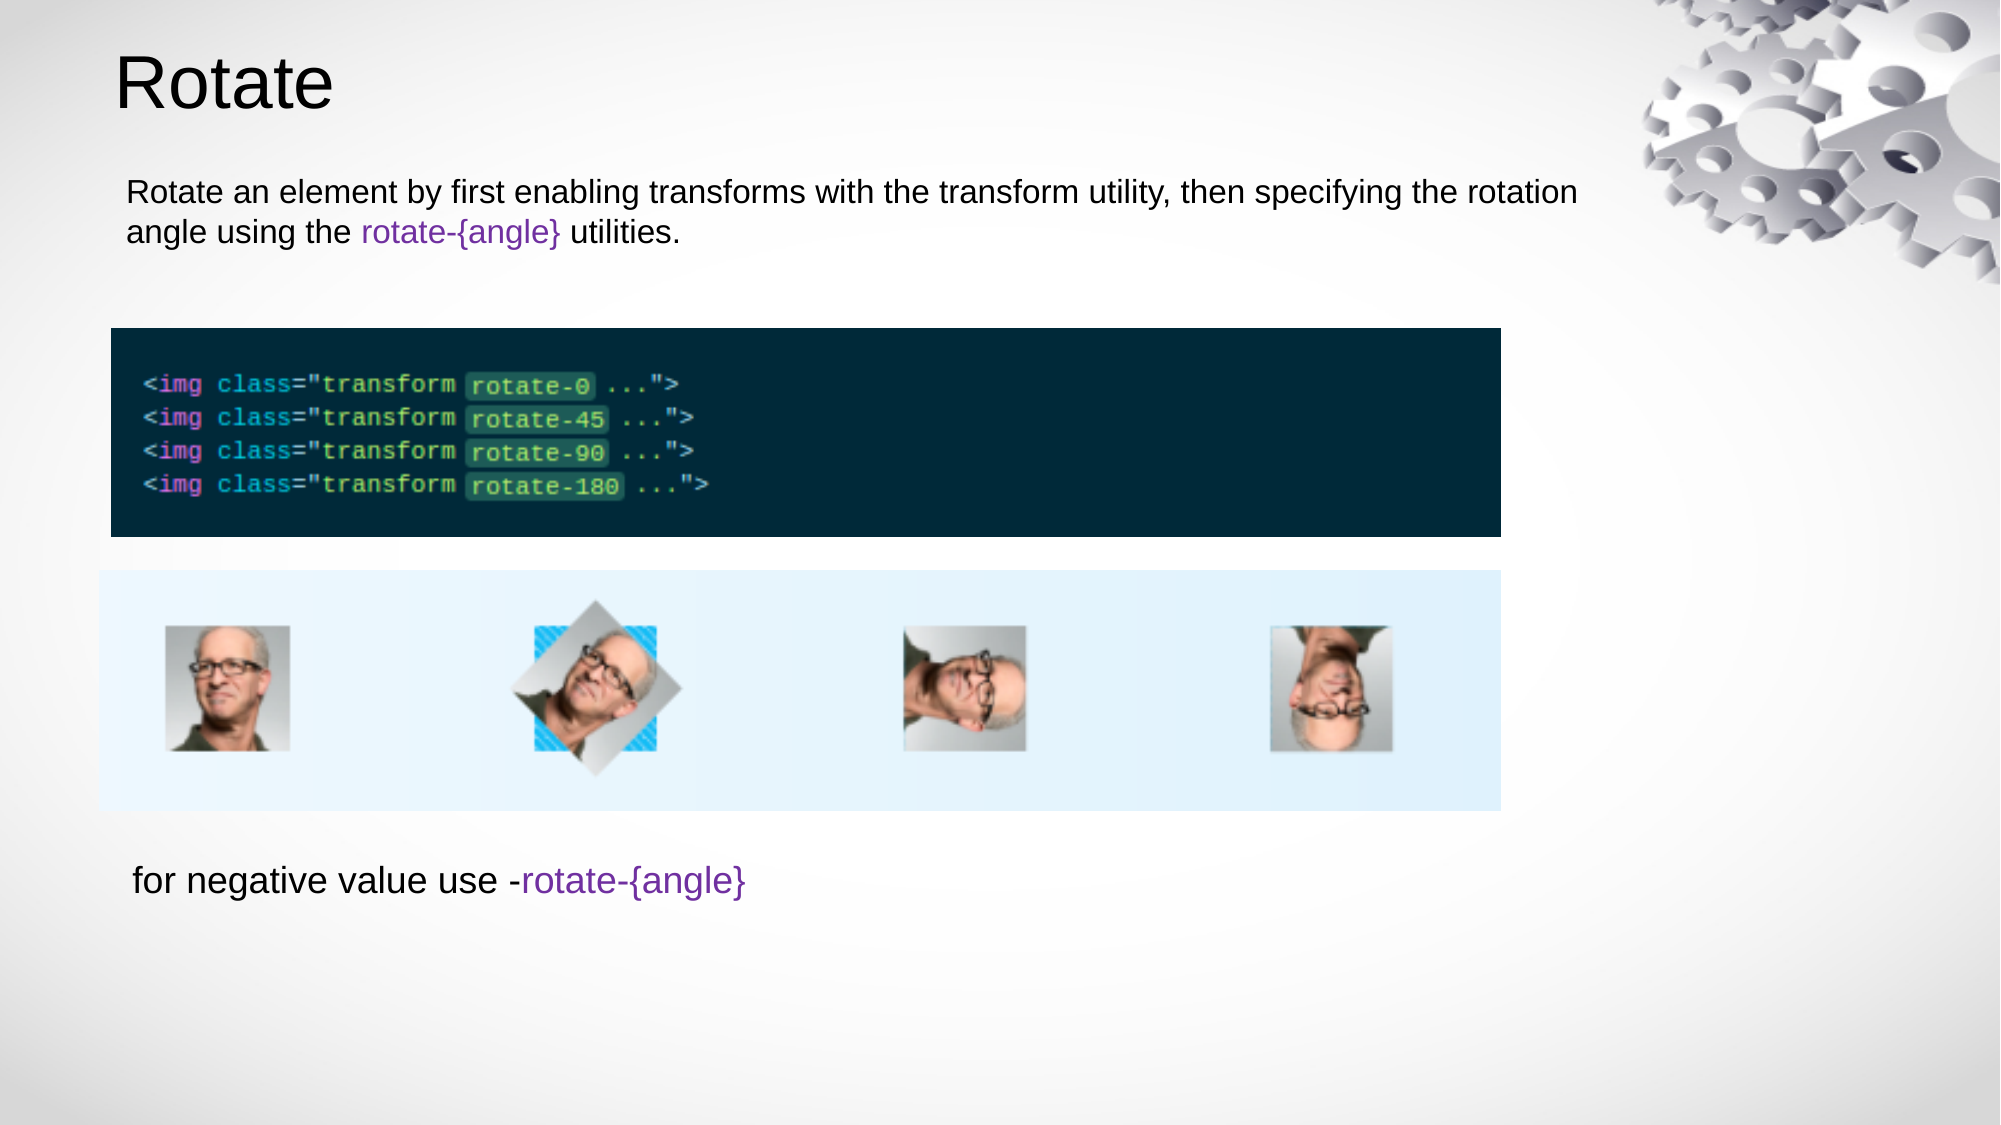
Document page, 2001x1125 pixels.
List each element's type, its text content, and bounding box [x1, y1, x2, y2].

title Rotate [99, 30, 1901, 127]
text_box for negative value use -rotate-{angle} [117, 848, 1509, 909]
text_box Rotate an element by first enabling transforms with the transform utility, then specifying the rotation angle using the rotate-{angle} utilities. [111, 163, 1669, 258]
picture [0, 0, 2000, 1125]
